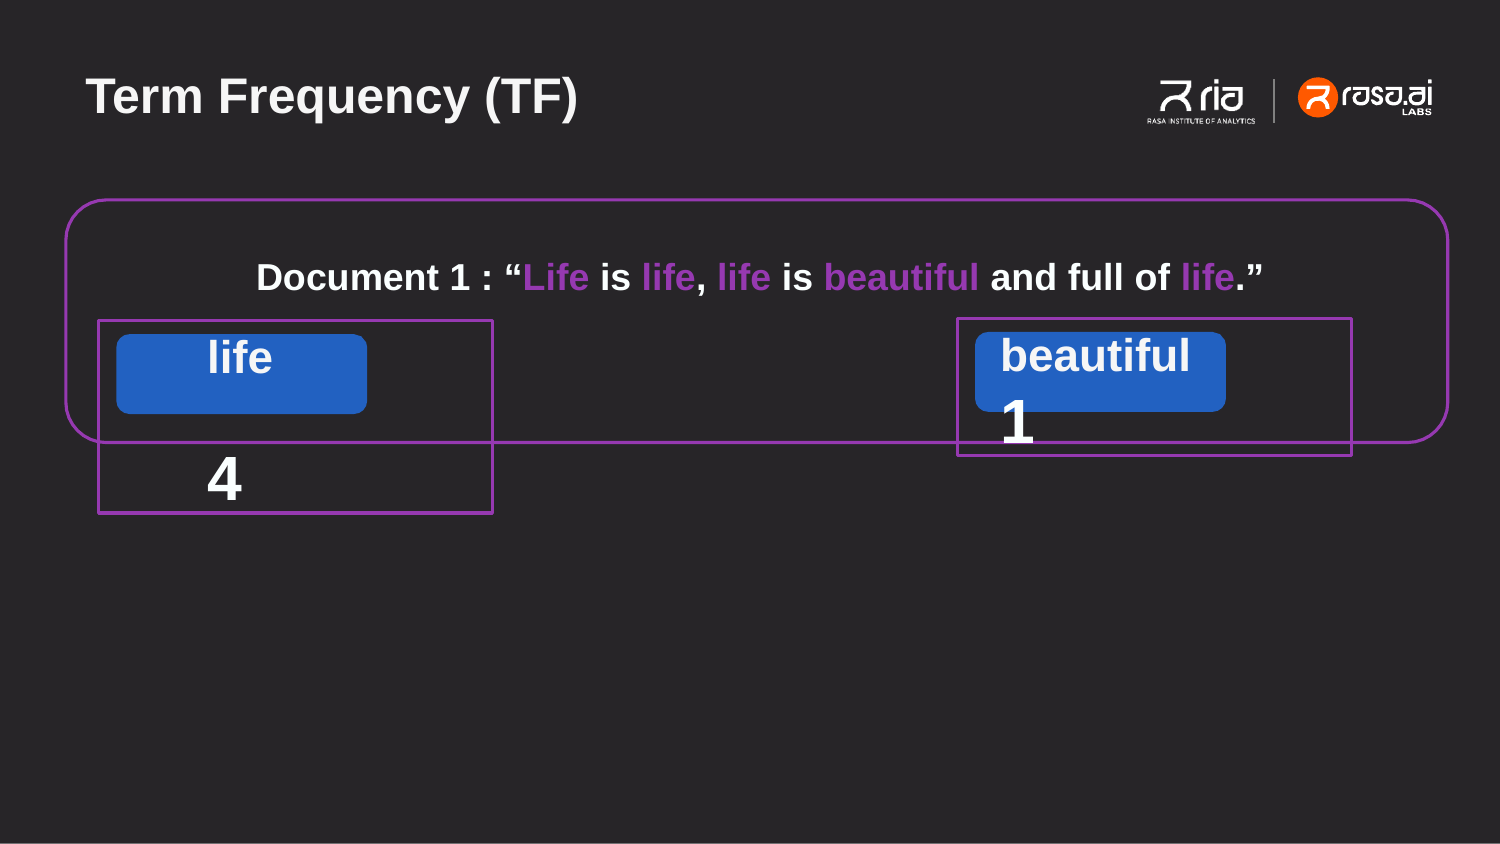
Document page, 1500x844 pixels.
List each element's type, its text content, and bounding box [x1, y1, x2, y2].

text_box life 4 [98, 320, 493, 514]
title Term Frequency (TF) [67, 61, 1345, 205]
text_box Document 1 : “Life is life, life is beautiful and full of life.” [253, 250, 1300, 298]
text_box [65, 199, 1448, 443]
text_box beautiful 1 [957, 318, 1352, 456]
